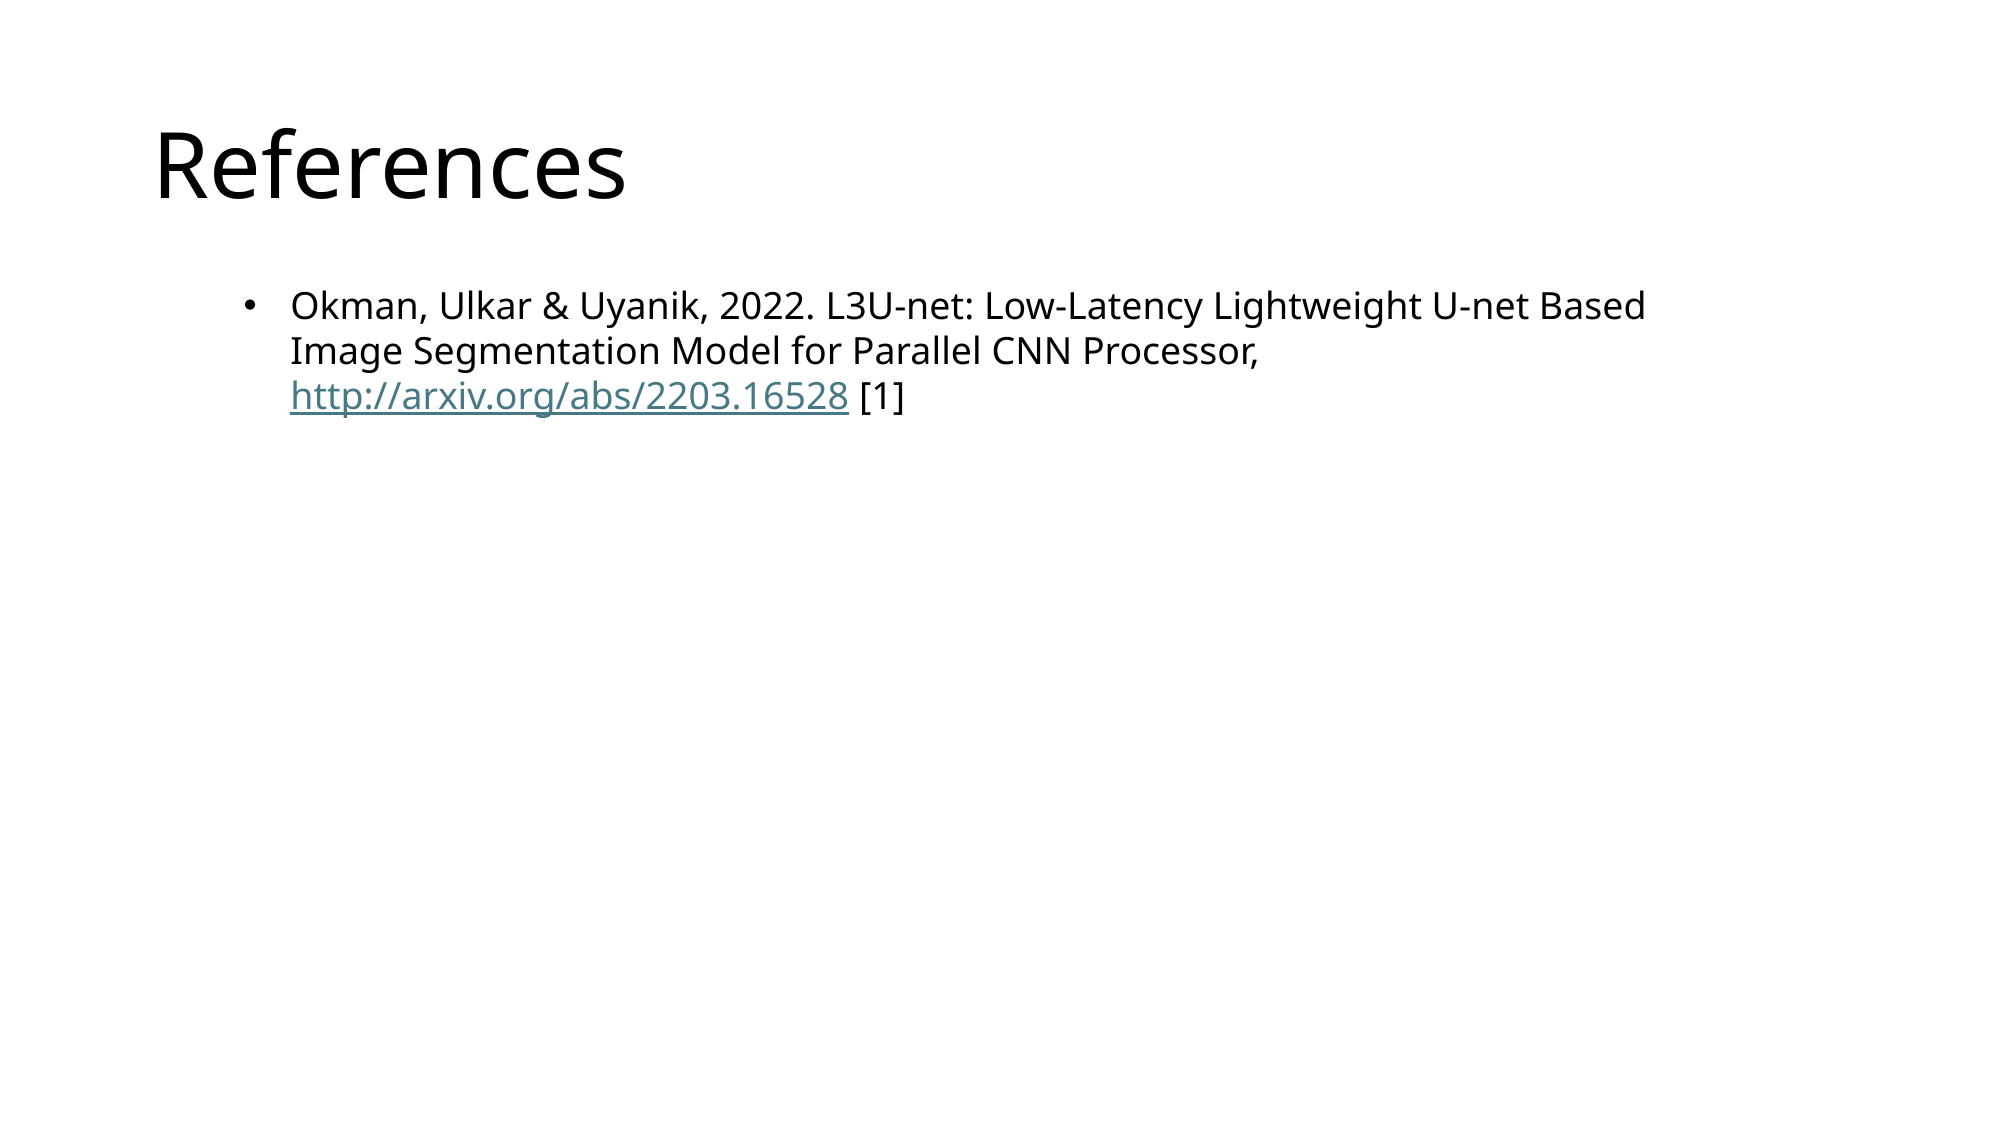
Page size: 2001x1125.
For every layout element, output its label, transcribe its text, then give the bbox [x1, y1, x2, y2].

text_box Okman, Ulkar & Uyanik, 2022. L3U-net: Low-Latency Lightweight U-net Based Image Segmentation Model for Parallel CNN Processor, http://arxiv.org/abs/2203.16528 [1] [228, 274, 1711, 431]
title References [137, 59, 1863, 278]
